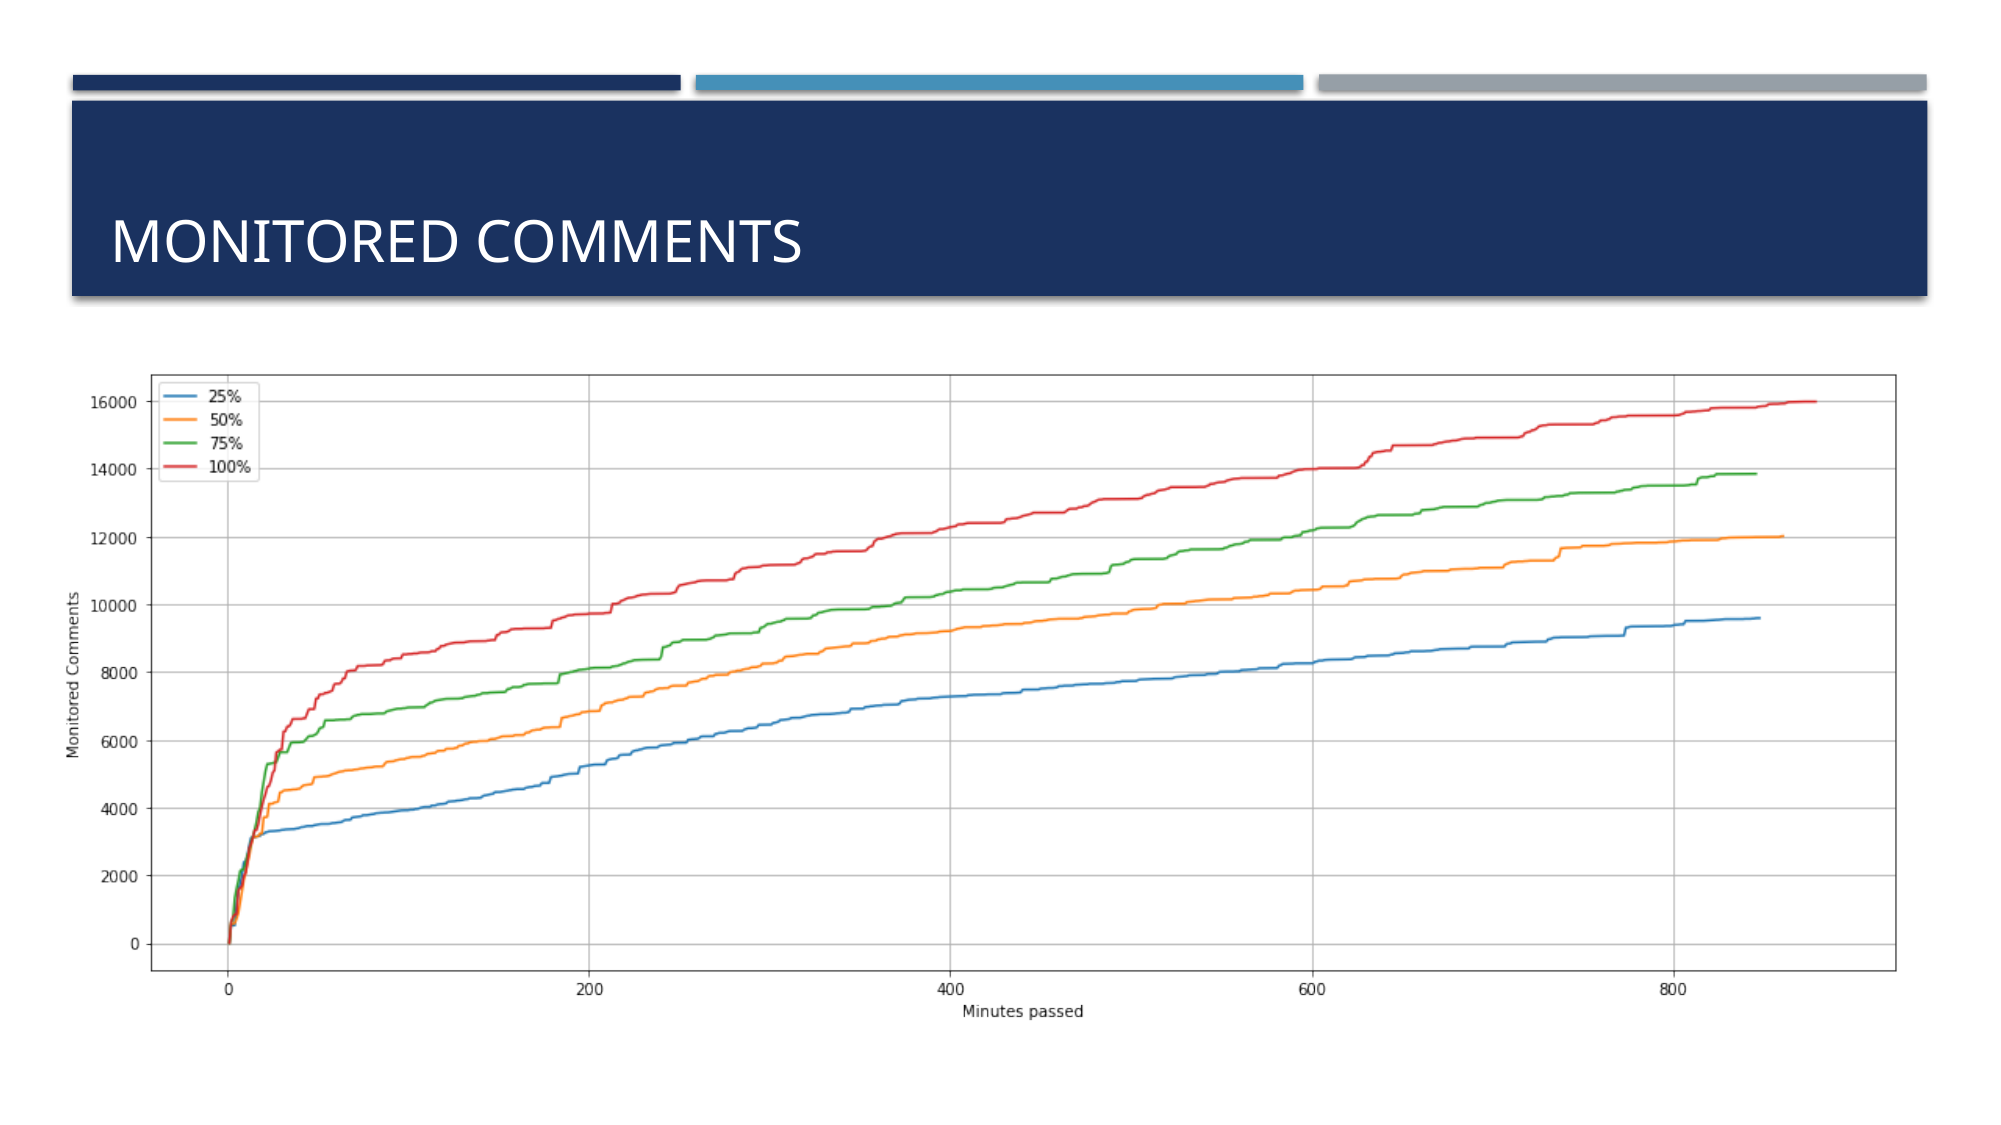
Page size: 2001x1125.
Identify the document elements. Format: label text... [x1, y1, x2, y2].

title Monitored comments [95, 115, 1905, 282]
picture [57, 364, 1906, 1030]
